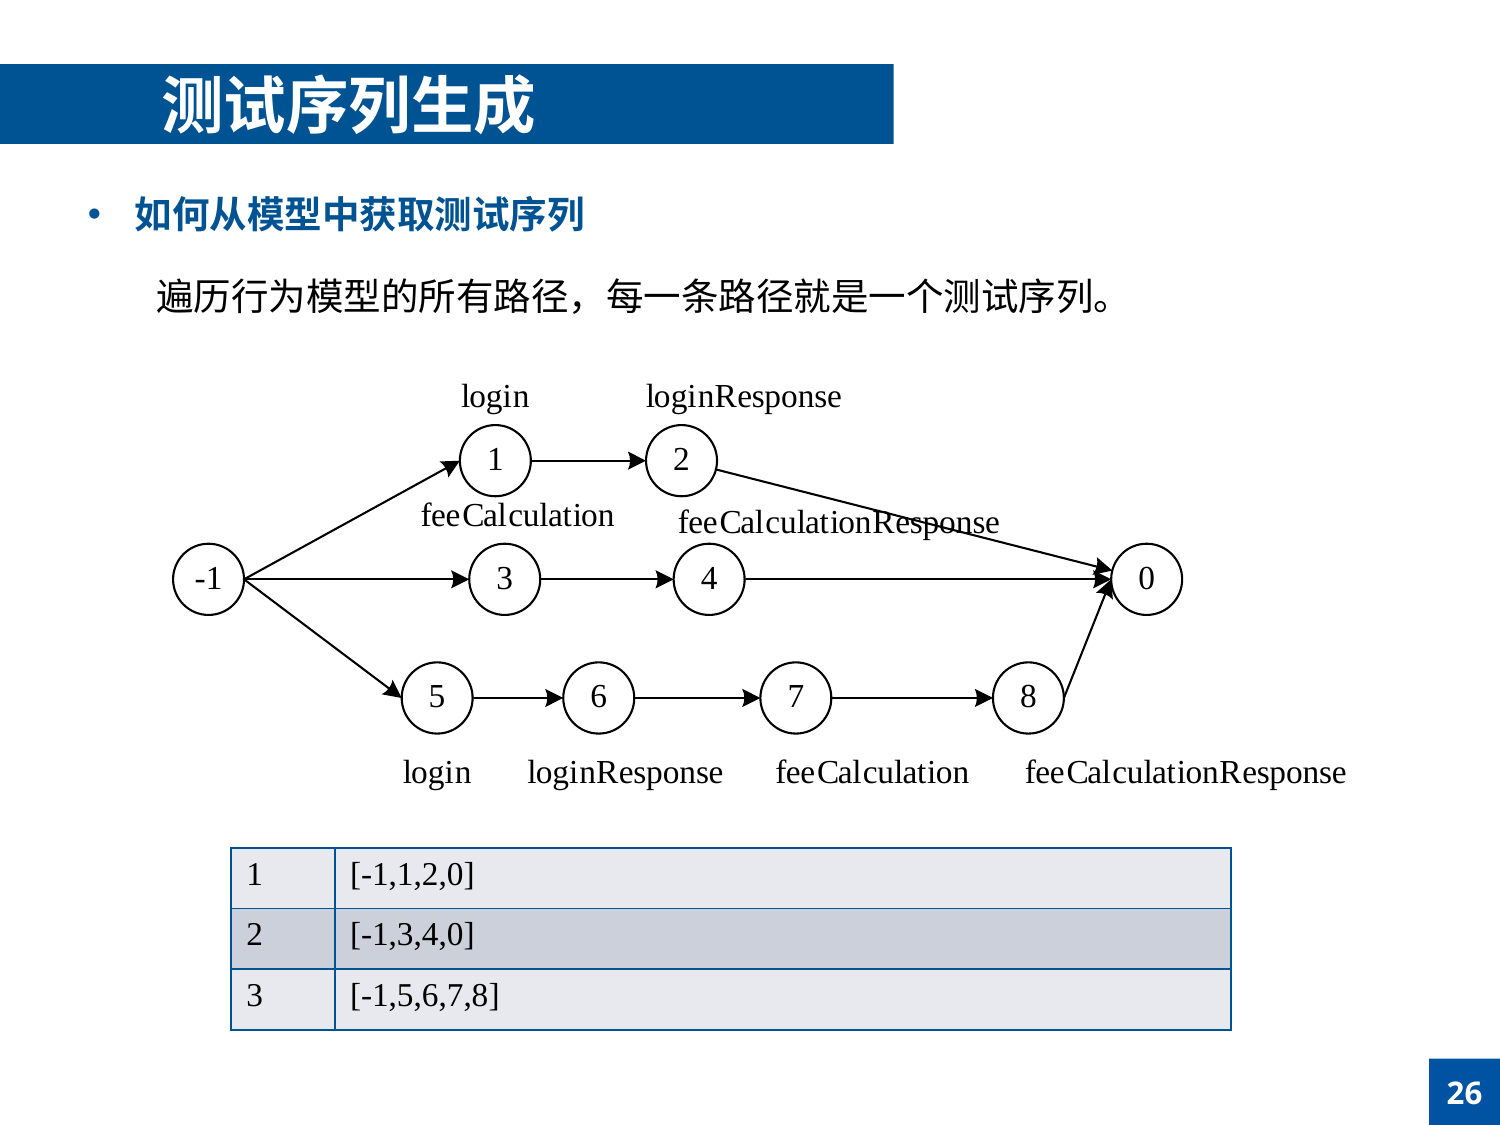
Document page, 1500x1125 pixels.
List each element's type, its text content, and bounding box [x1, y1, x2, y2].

text_box 26 [1429, 1058, 1500, 1125]
table_cell 3 [232, 970, 334, 1029]
table_header 1 [232, 849, 334, 908]
table_cell [-1,3,4,0] [336, 909, 1230, 968]
text_box 测试序列生成 [0, 63, 895, 145]
text_box 遍历行为模型的所有路径，每一条路径就是一个测试序列。 [141, 265, 1465, 326]
table_cell [-1,5,6,7,8] [336, 970, 1230, 1029]
text_box 如何从模型中获取测试序列 [73, 183, 600, 244]
table_cell 2 [232, 909, 334, 968]
table_header [-1,1,2,0] [336, 849, 1230, 908]
picture [168, 365, 1365, 808]
